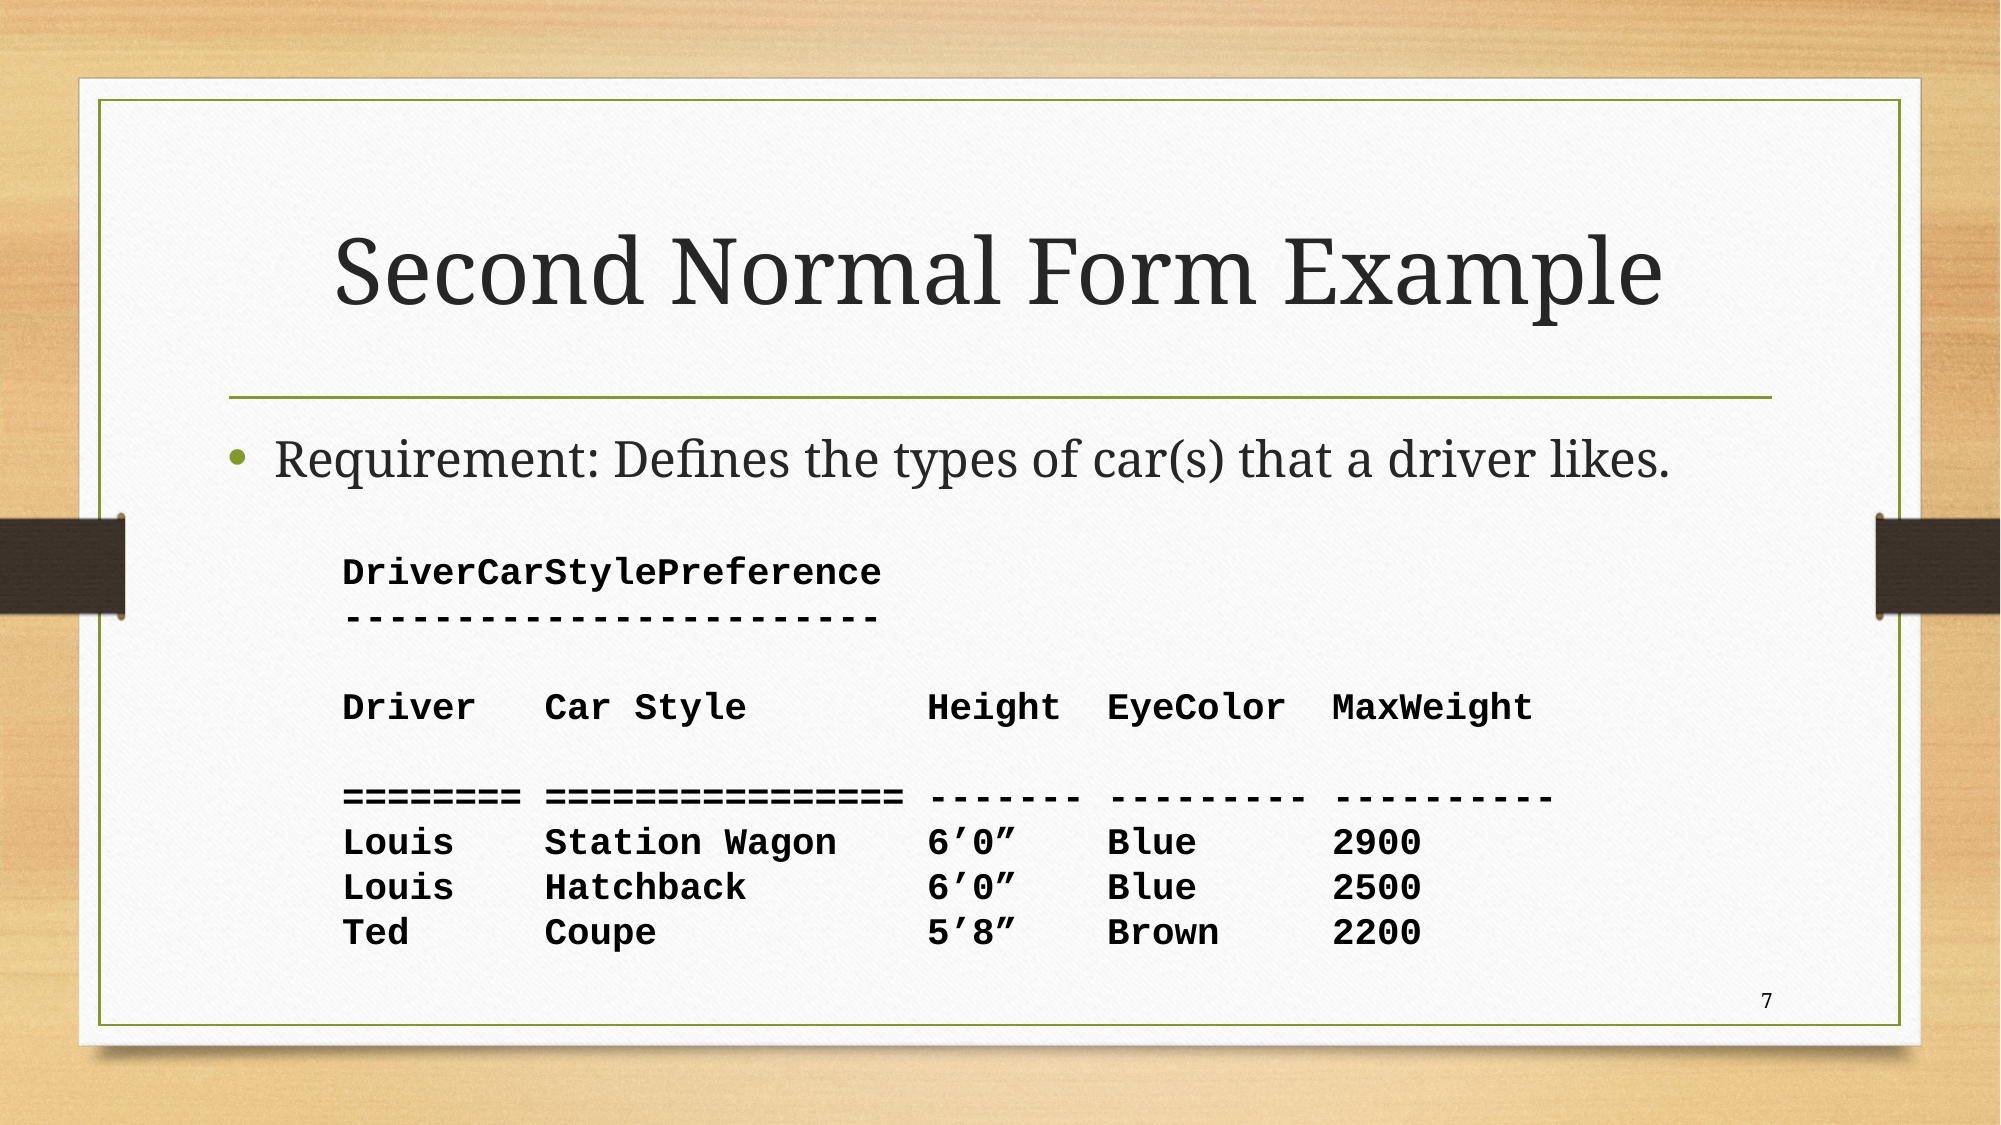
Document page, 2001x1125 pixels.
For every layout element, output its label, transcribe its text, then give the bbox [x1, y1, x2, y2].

title Second Normal Form Example [212, 161, 1788, 375]
list Requirement: Defines the types of car(s) that a driver likes. [212, 419, 1788, 1012]
text_box DriverCarStylePreference ------------------------ Driver Car Style Height EyeColor MaxWeight ======== ================ ------- --------- ---------- Louis Station Wagon 6’0” Blue 2900 Louis Hatchback 6’0” Blue 2500 Ted Coupe 5’8” Brown 2200 [327, 539, 1603, 960]
picture [0, 0, 2001, 1125]
slide_number 7 [1698, 979, 1788, 1025]
